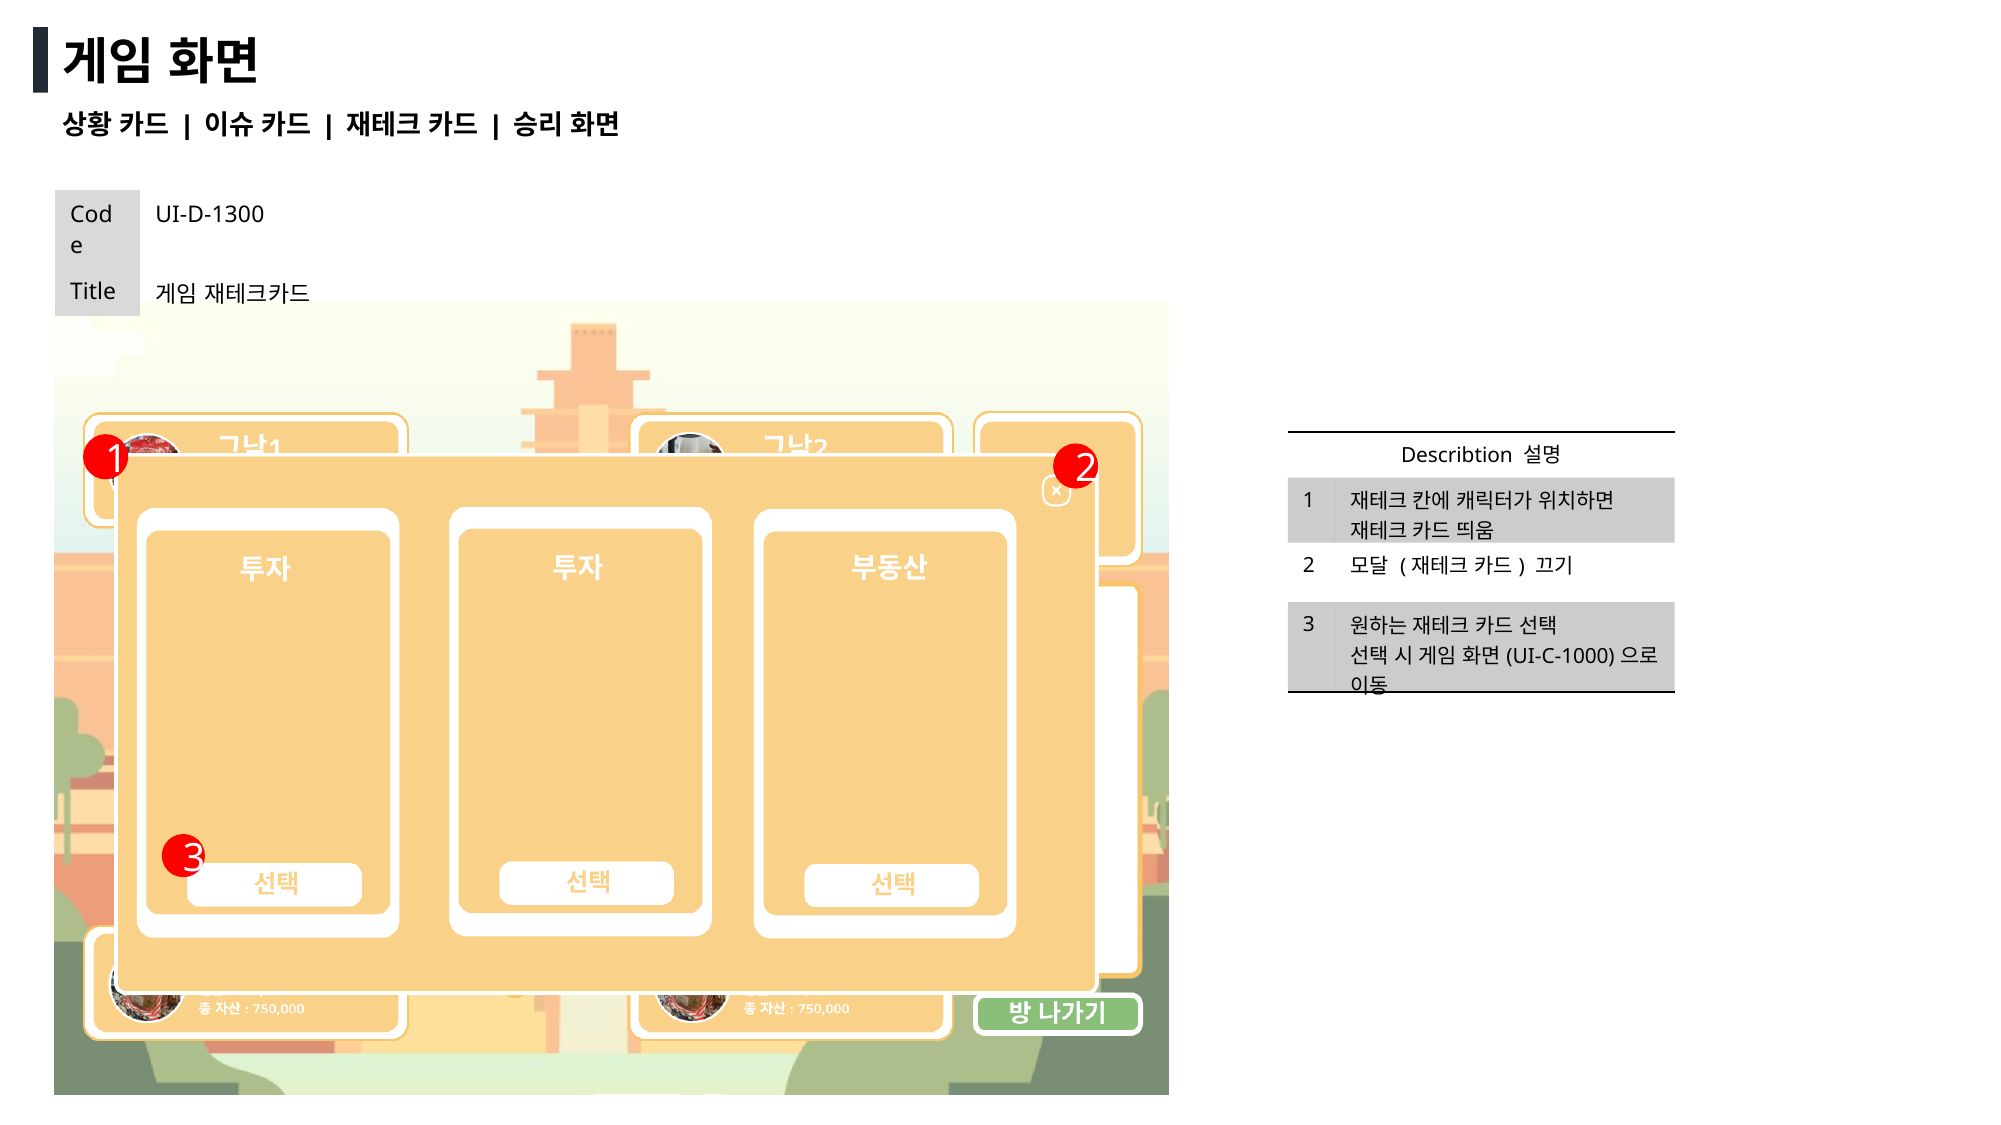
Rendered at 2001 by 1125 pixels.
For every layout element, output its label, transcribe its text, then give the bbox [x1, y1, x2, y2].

text_box [32, 26, 48, 94]
table_cell 3 [1288, 602, 1335, 691]
picture [54, 302, 1169, 1095]
table_cell 원하는 재테크 카드 선택 선택 시 게임 화면(UI-C-1000)으로 이동 [1335, 602, 1675, 691]
table_cell 재테크 칸에 캐릭터가 위치하면 재테크 카드 띄움 [1335, 478, 1675, 543]
table_cell Title [55, 268, 140, 302]
table_cell 1 [1288, 478, 1335, 543]
text_box 게임 화면 [48, 22, 523, 97]
table_cell 모달 (재테크 카드) 끄기 [1335, 543, 1675, 602]
table_header UI-D-1300 [140, 190, 355, 268]
table_cell 게임 재테크카드 [140, 268, 355, 302]
table_header Code [55, 190, 140, 268]
table_cell 2 [1288, 543, 1335, 602]
table_header Describtion 설명 [1288, 433, 1675, 478]
text_box 상황 카드 | 이슈 카드 | 재테크 카드 | 승리 화면 [48, 99, 699, 148]
